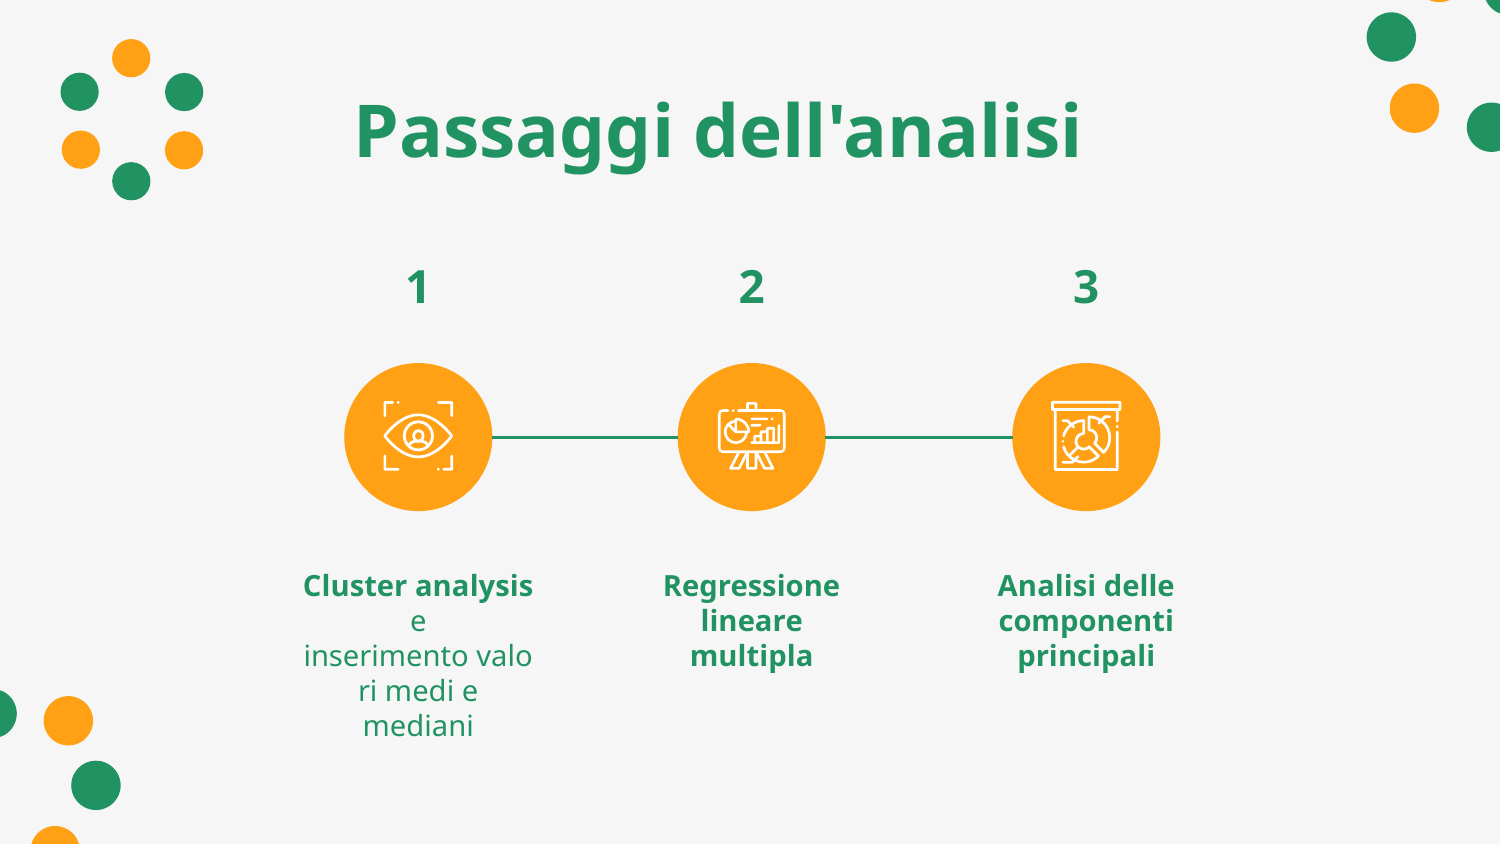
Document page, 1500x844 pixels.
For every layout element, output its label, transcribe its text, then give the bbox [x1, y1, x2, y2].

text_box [717, 401, 786, 470]
text_box [345, 363, 492, 511]
title 1 [287, 261, 550, 320]
title 3 [955, 261, 1218, 320]
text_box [1050, 400, 1122, 472]
subtitle Regressione lineare multipla [620, 551, 883, 691]
title 2 [620, 261, 883, 320]
subtitle Analisi delle componenti principali [955, 551, 1218, 691]
title Passaggi dell'analisi [87, 86, 1350, 181]
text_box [383, 400, 454, 471]
text_box [1013, 363, 1160, 511]
subtitle Cluster analysis e inserimento valori medi e mediani [287, 551, 550, 691]
text_box [678, 363, 825, 511]
